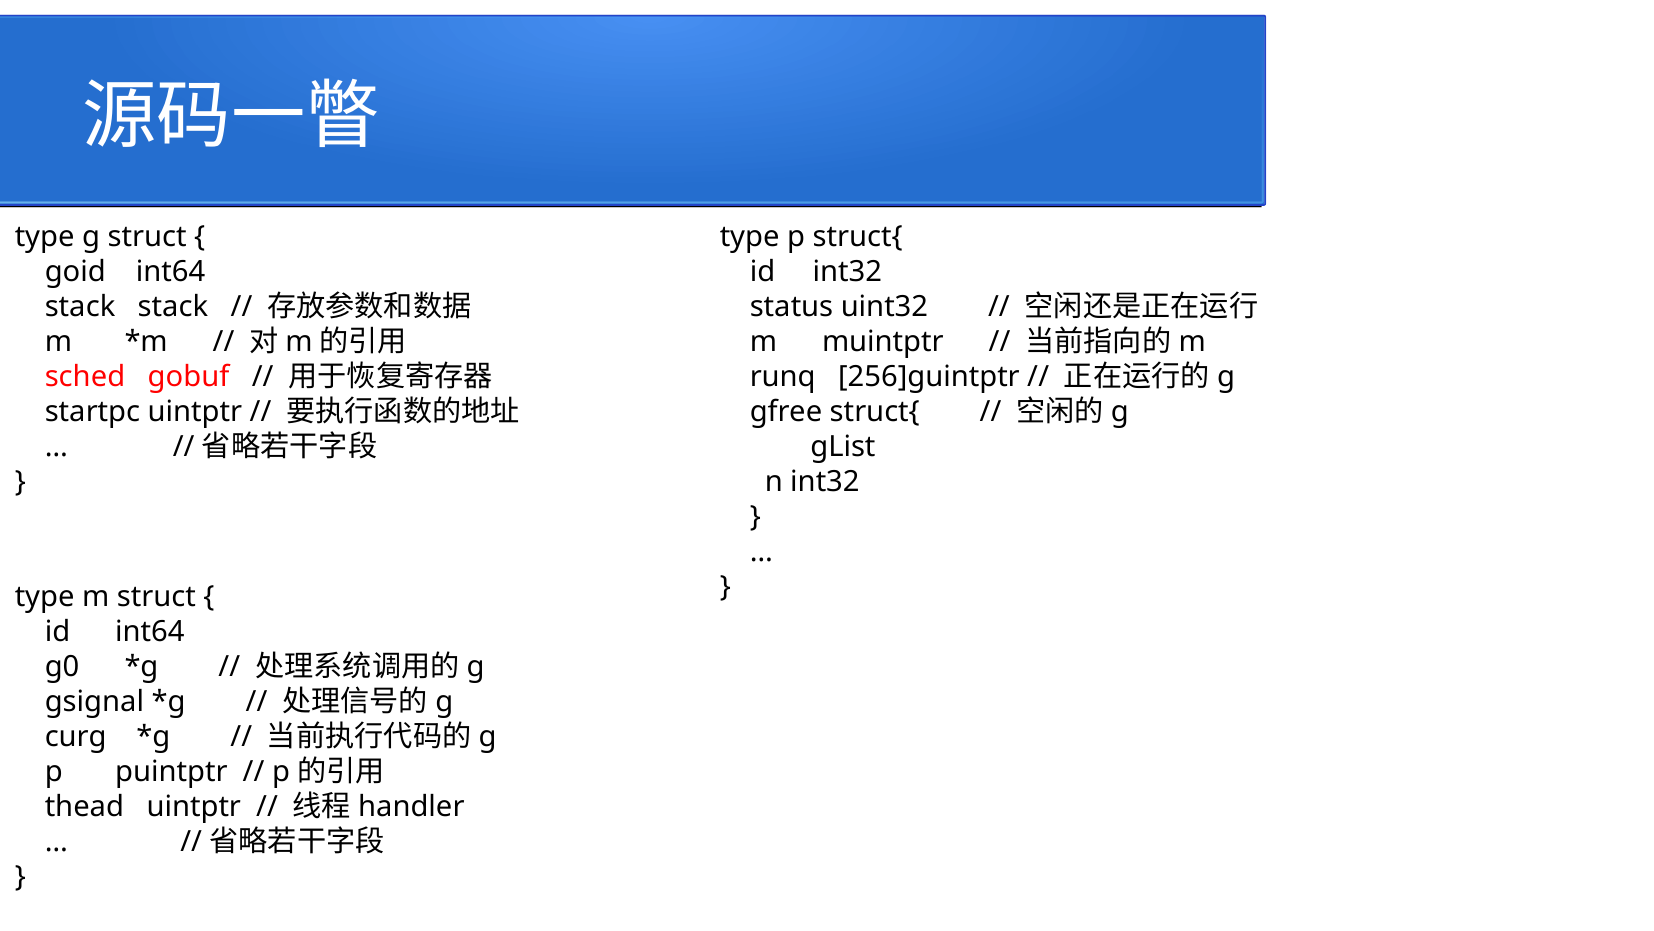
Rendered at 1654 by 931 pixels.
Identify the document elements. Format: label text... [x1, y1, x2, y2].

text_box type g struct { goid int64 stack stack // 存放参数和数据 m *m // 对m的引用 sched gobuf // 用于恢复寄存器 startpc uintptr // 要执行函数的地址 … //省略若干字段 } [0, 209, 675, 505]
text_box type p struct{ id int32 status uint32 // 空闲还是正在运行 m muintptr // 当前指向的m runq [256]guintptr // 正在运行的g gfree struct{ // 空闲的g gList n int32 } … } [704, 209, 1635, 610]
text_box type m struct { id int64 g0 *g // 处理系统调用的g gsignal *g // 处理信号的g curg *g // 当前执行代码的g p puintptr // p的引用 thead uintptr // 线程handler … //省略若干字段 } [0, 569, 675, 900]
picture [0, 13, 1269, 211]
text_box 源码一瞥 [82, 67, 1235, 157]
